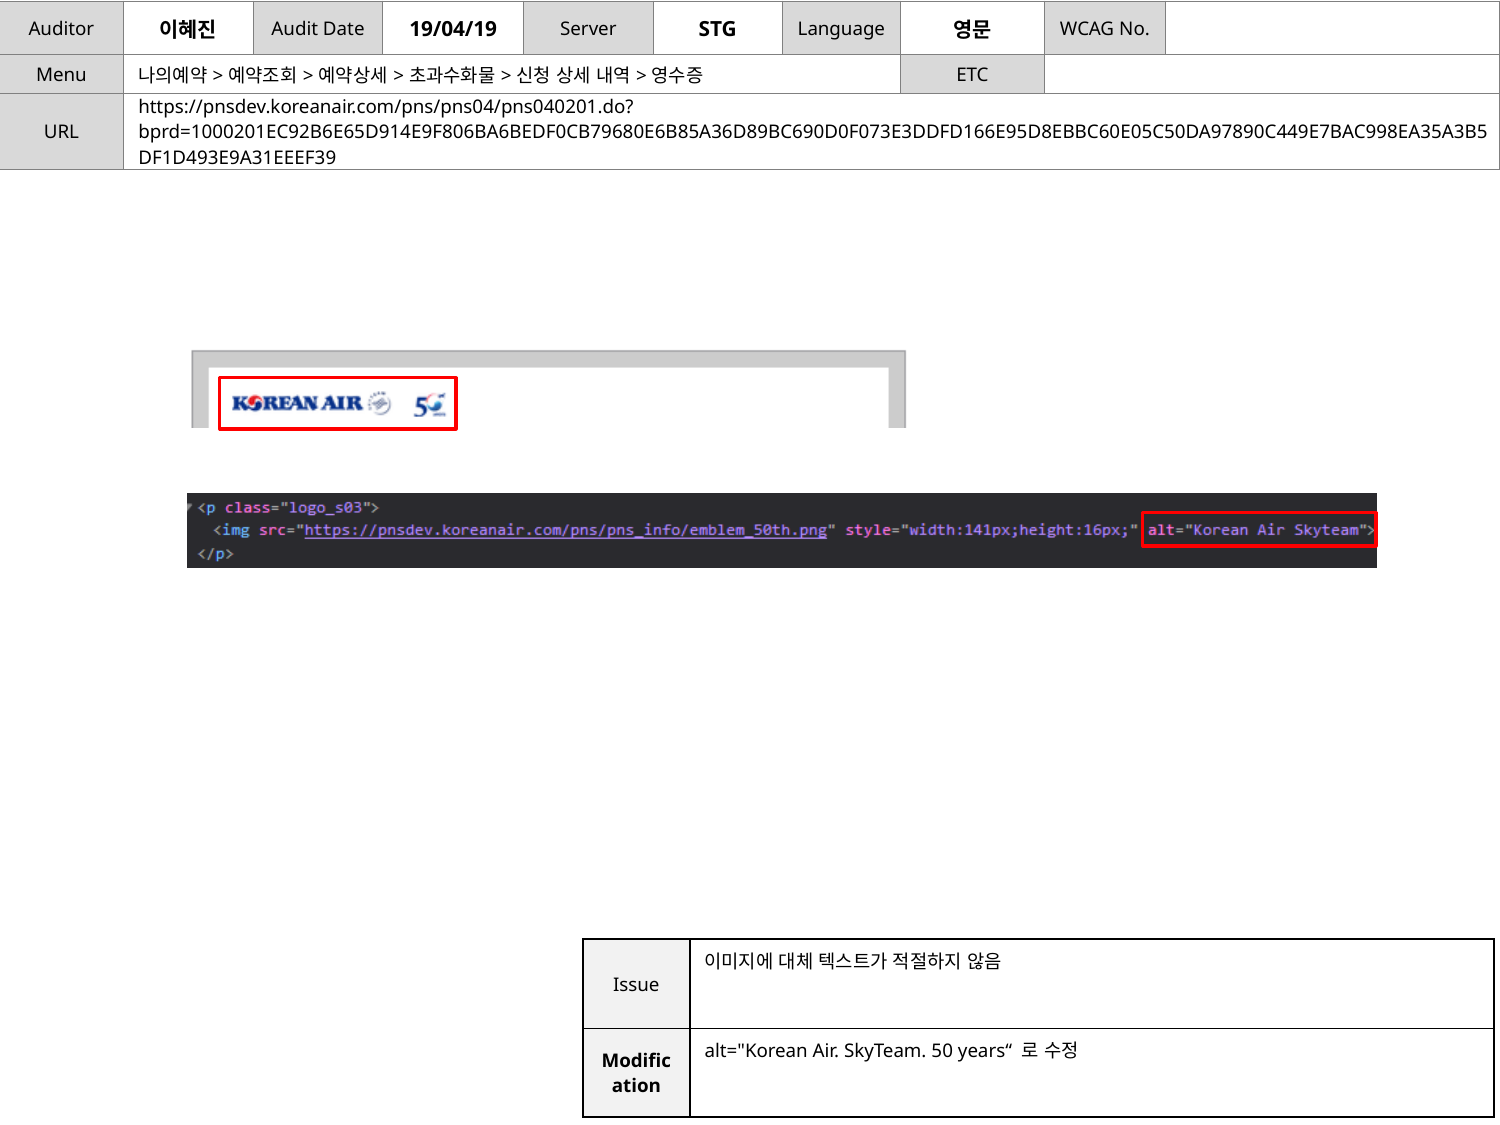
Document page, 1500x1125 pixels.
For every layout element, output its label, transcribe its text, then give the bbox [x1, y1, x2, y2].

table_header Auditor [0, 2, 123, 54]
table_cell Menu [0, 55, 123, 93]
picture [187, 493, 1377, 569]
table_cell [1045, 55, 1499, 93]
table_cell ETC [901, 55, 1044, 93]
table_header [1166, 2, 1499, 54]
table_cell alt="Korean Air. SkyTeam. 50 years“ 로 수정 [691, 1029, 1493, 1116]
table_cell URL [0, 94, 123, 169]
table_header 19/04/19 [383, 2, 523, 54]
table_header Language [783, 2, 900, 54]
table_header 영문 [901, 2, 1044, 54]
table_cell https://pnsdev.koreanair.com/pns/pns04/pns040201.do?bprd=1000201EC92B6E65D914E9F806BA6BEDF0CB79680E6B85A36D89BC690D0F073E3DDFD166E95D8EBBC60E05C50DA97890C449E7BAC998EA35A3B5DF1D493E9A31EEEF39 [124, 94, 1499, 169]
table_header Audit Date [254, 2, 382, 54]
table_cell Modification [584, 1029, 689, 1116]
table_header STG [654, 2, 782, 54]
table_header 이미지에 대체 텍스트가 적절하지 않음 [691, 940, 1493, 1028]
table_header Server [524, 2, 653, 54]
table_cell 나의예약>예약조회>예약상세>초과수화물>신청 상세 내역>영수증 [124, 55, 900, 93]
table_header WCAG No. [1045, 2, 1165, 54]
table_header Issue [584, 940, 689, 1028]
picture [184, 341, 914, 428]
table_header 이혜진 [124, 2, 253, 54]
